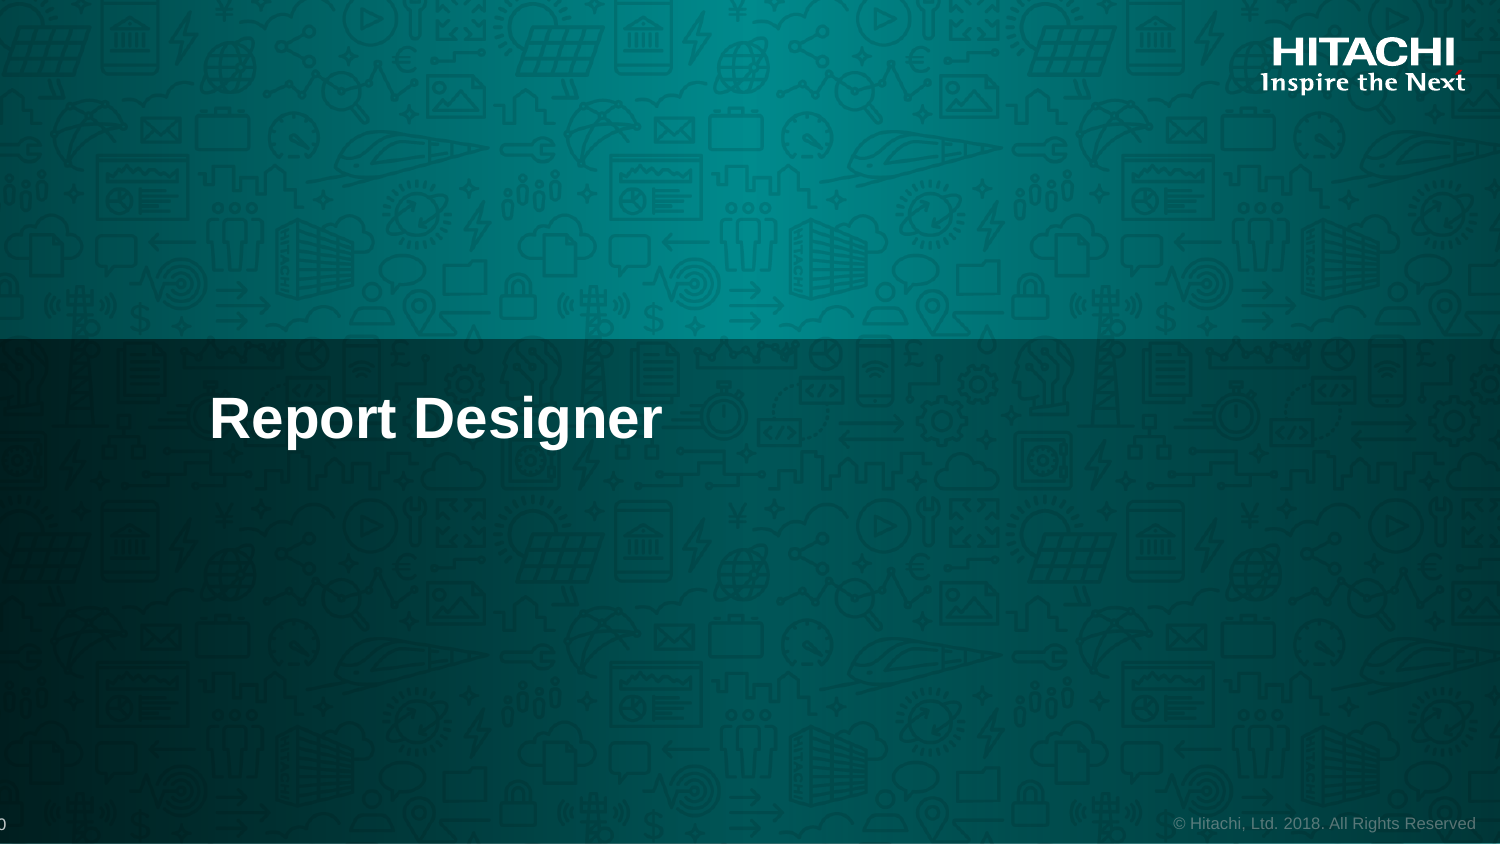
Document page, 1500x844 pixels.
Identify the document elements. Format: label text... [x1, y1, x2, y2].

title Report Designer [194, 380, 1451, 520]
